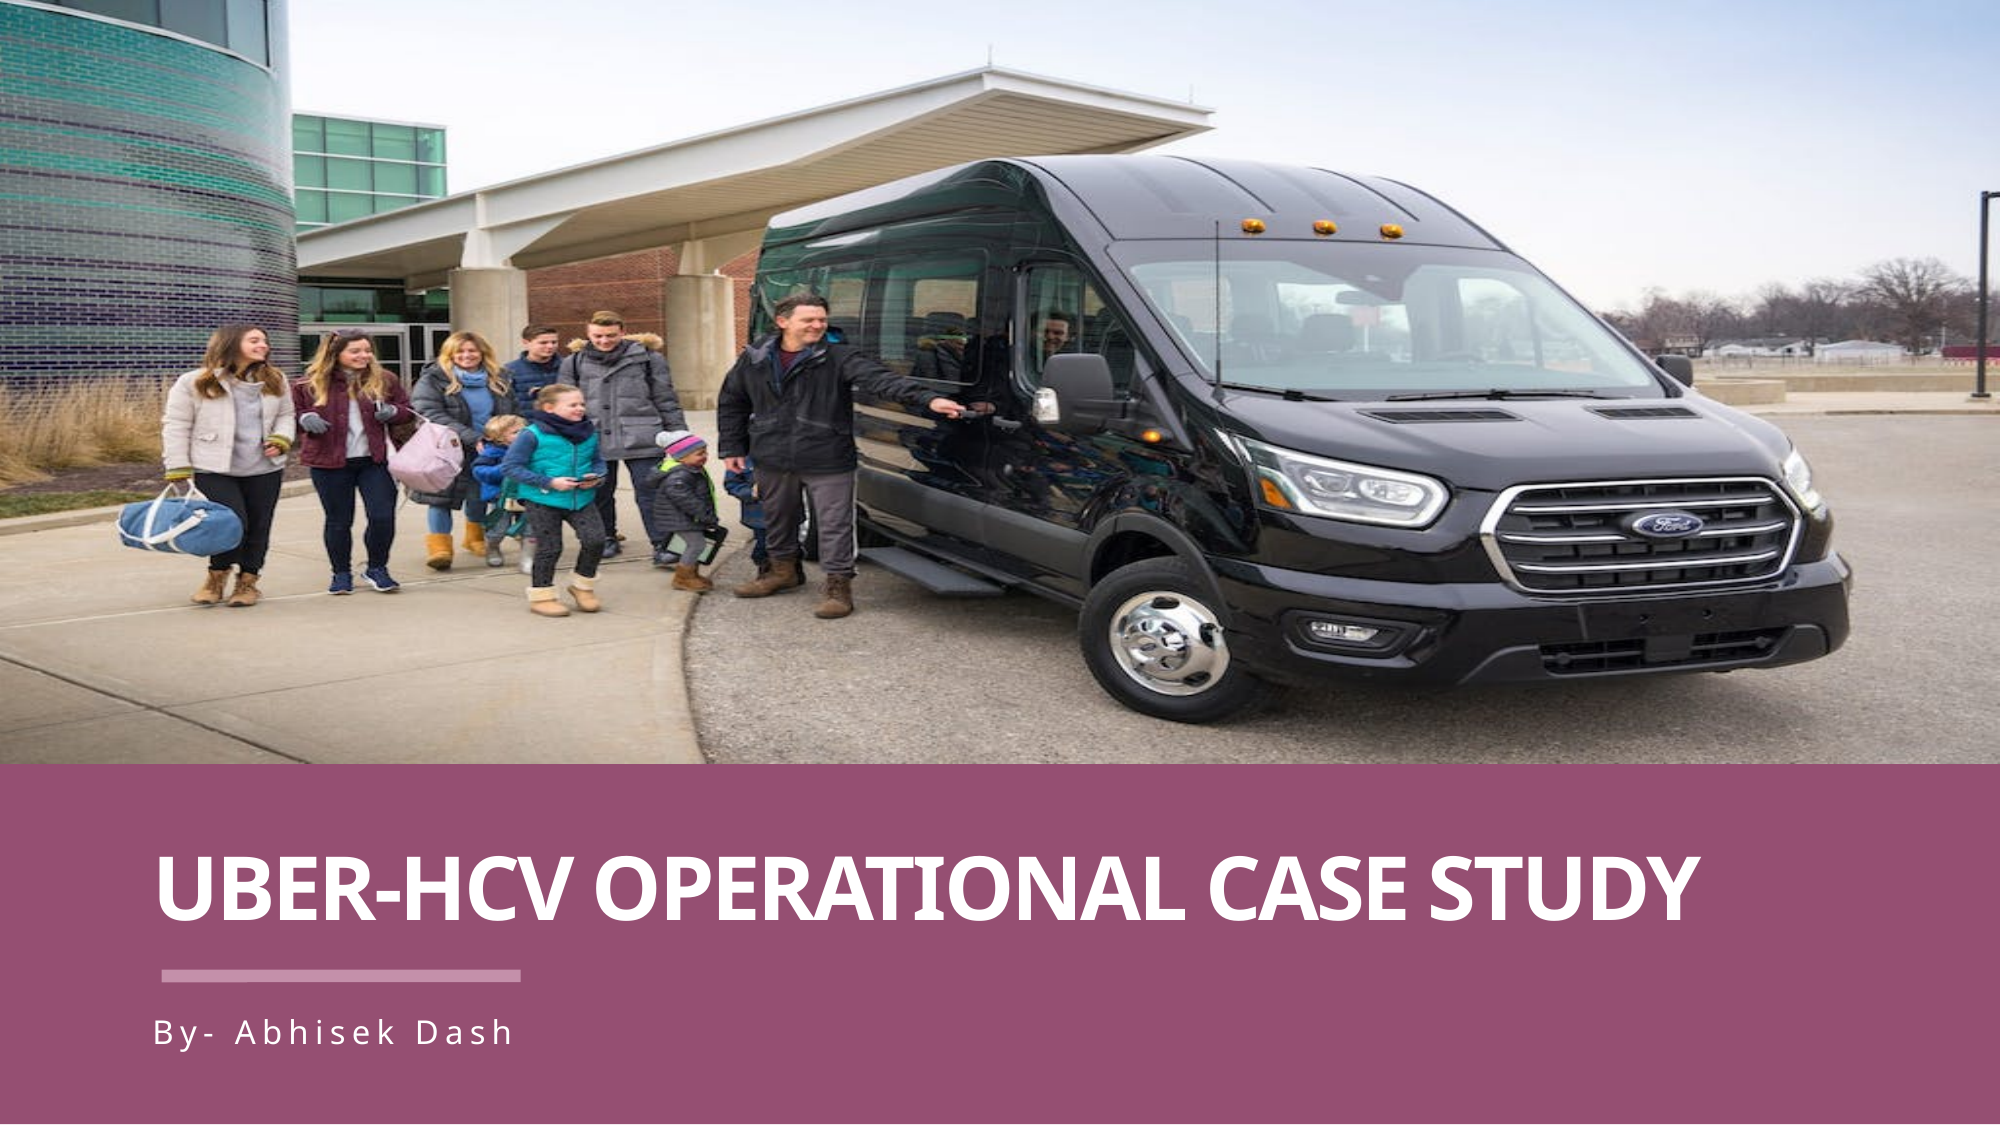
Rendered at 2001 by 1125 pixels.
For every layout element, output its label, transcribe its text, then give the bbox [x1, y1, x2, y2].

list By- Abhisek Dash [137, 1004, 1709, 1061]
picture [0, 0, 2000, 764]
title UBER-HCV OPERATIONAL CASE STUDY [137, 826, 1747, 973]
